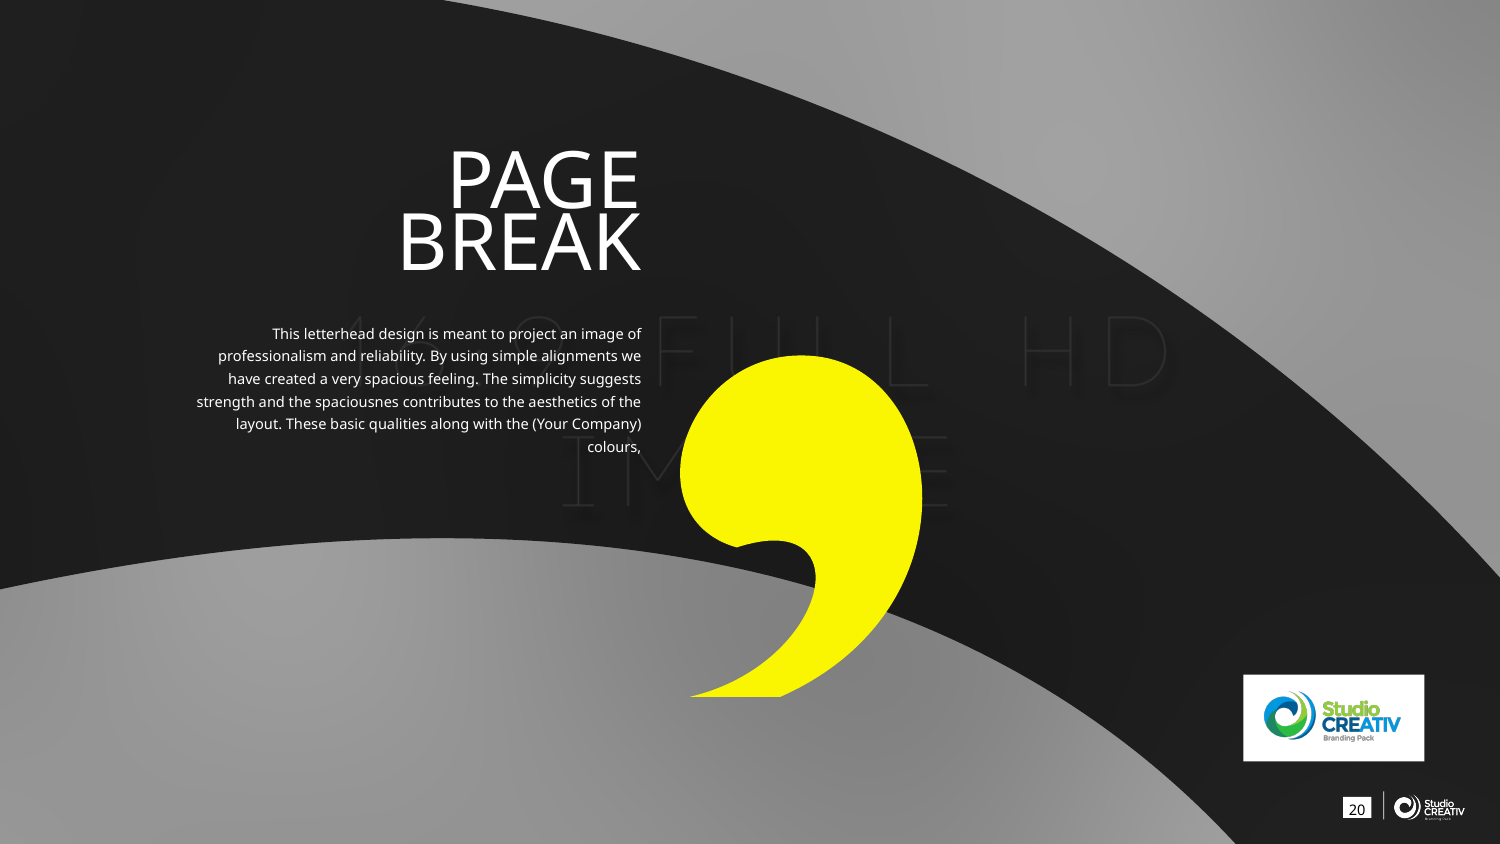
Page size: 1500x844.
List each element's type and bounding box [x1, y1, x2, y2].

text_box [1339, 791, 1466, 821]
picture [0, 0, 1500, 844]
